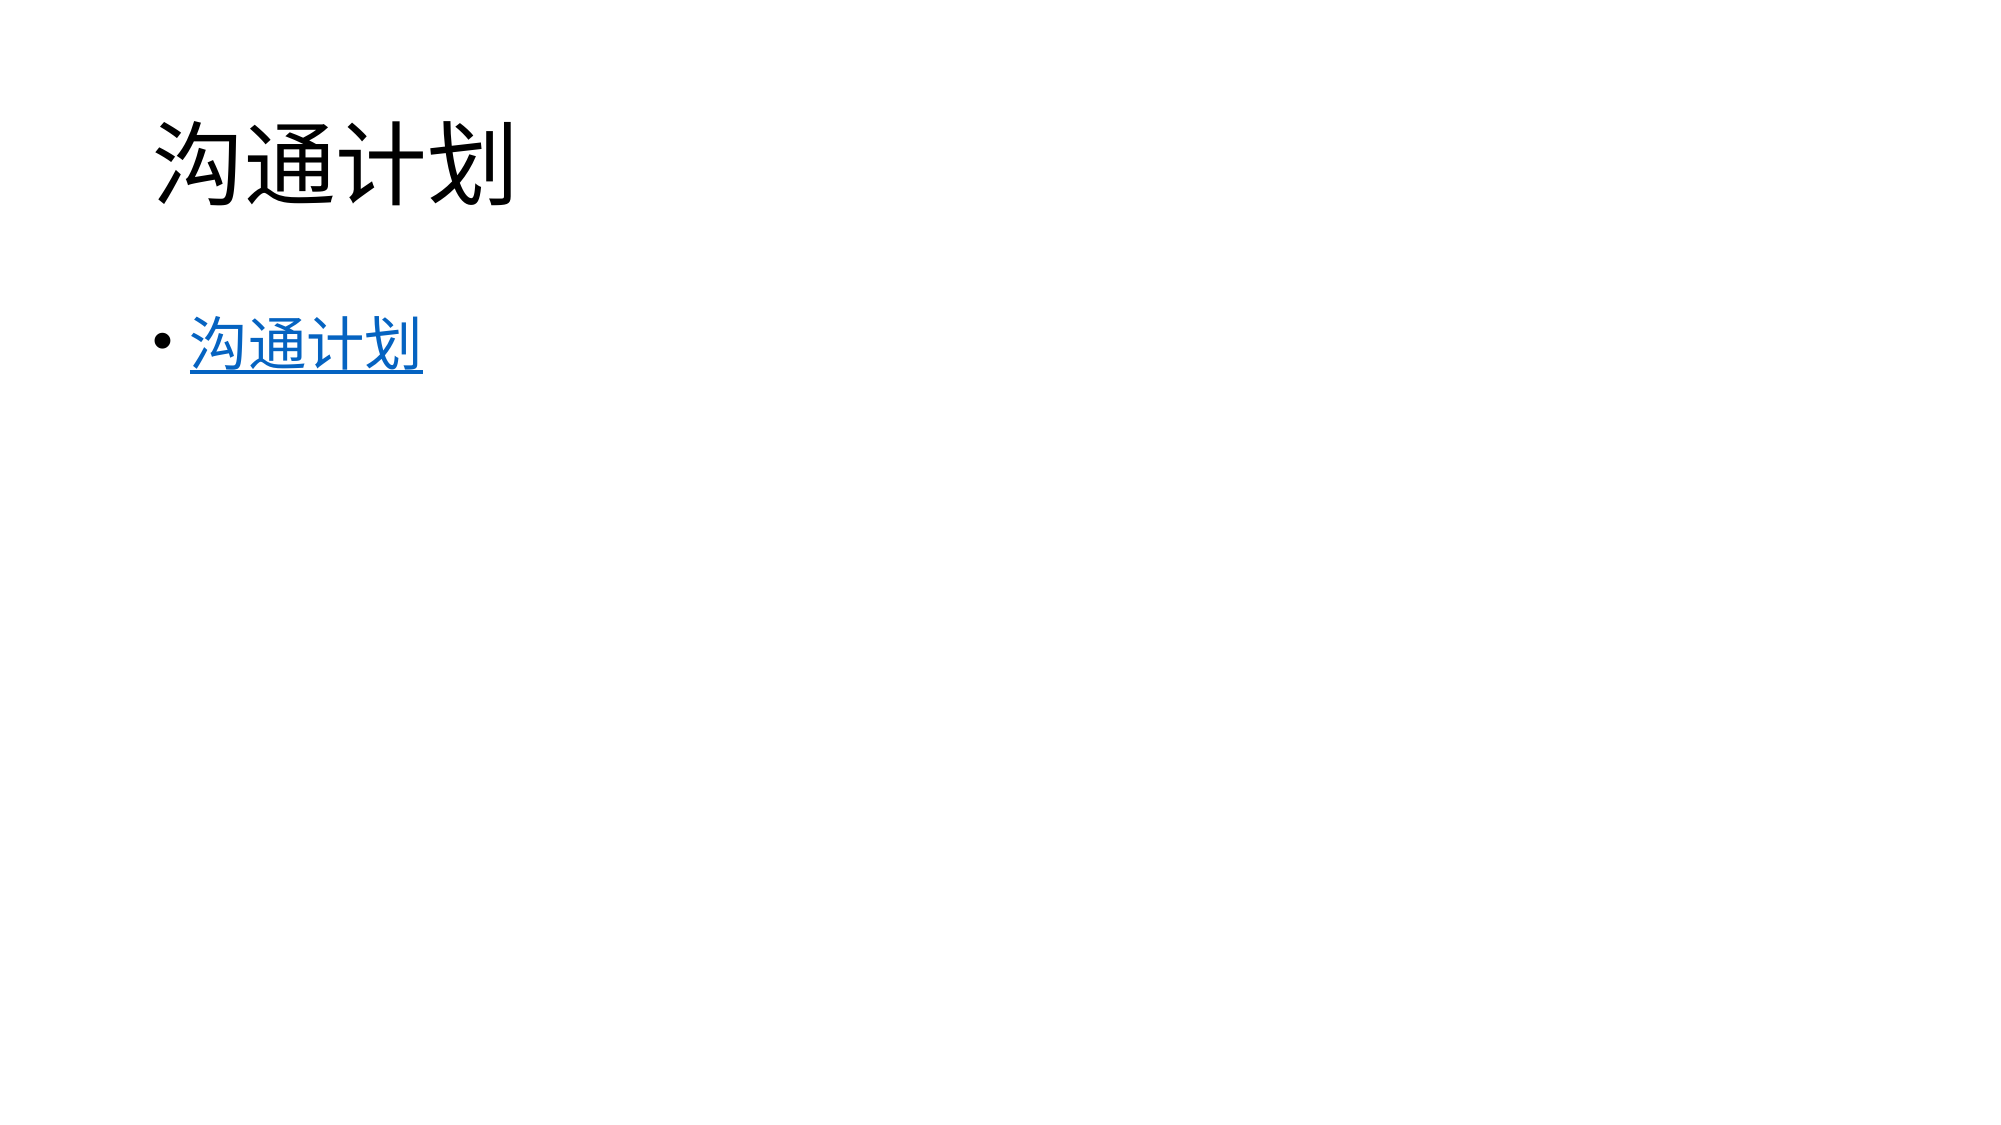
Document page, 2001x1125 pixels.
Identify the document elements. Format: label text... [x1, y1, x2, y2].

title 沟通计划 [137, 59, 1863, 278]
list 沟通计划 [137, 299, 1863, 1014]
